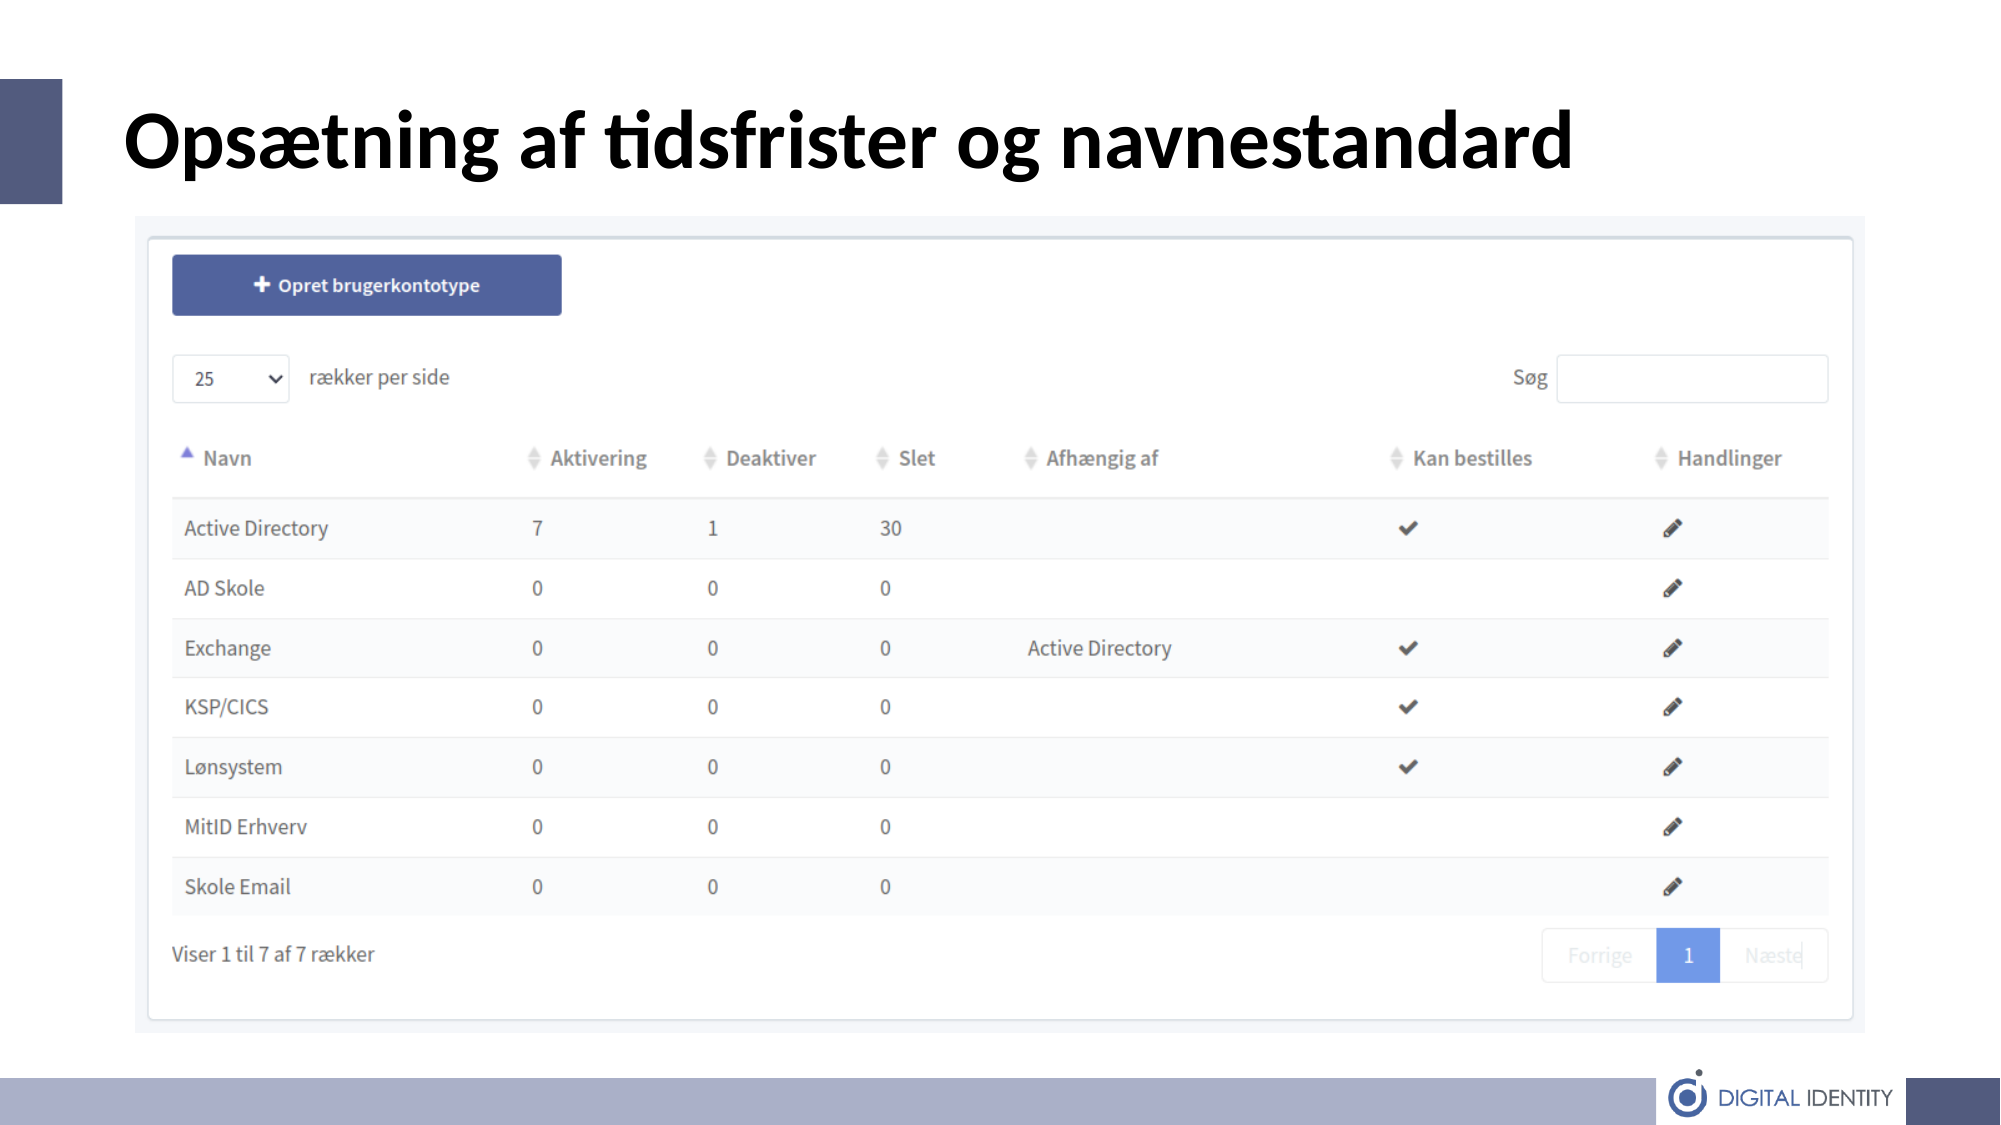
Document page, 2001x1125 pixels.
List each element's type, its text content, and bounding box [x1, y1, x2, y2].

text_box Opsætning af tidsfrister og navnestandard [109, 77, 1818, 193]
picture [135, 216, 1919, 1125]
text_box [0, 77, 64, 206]
